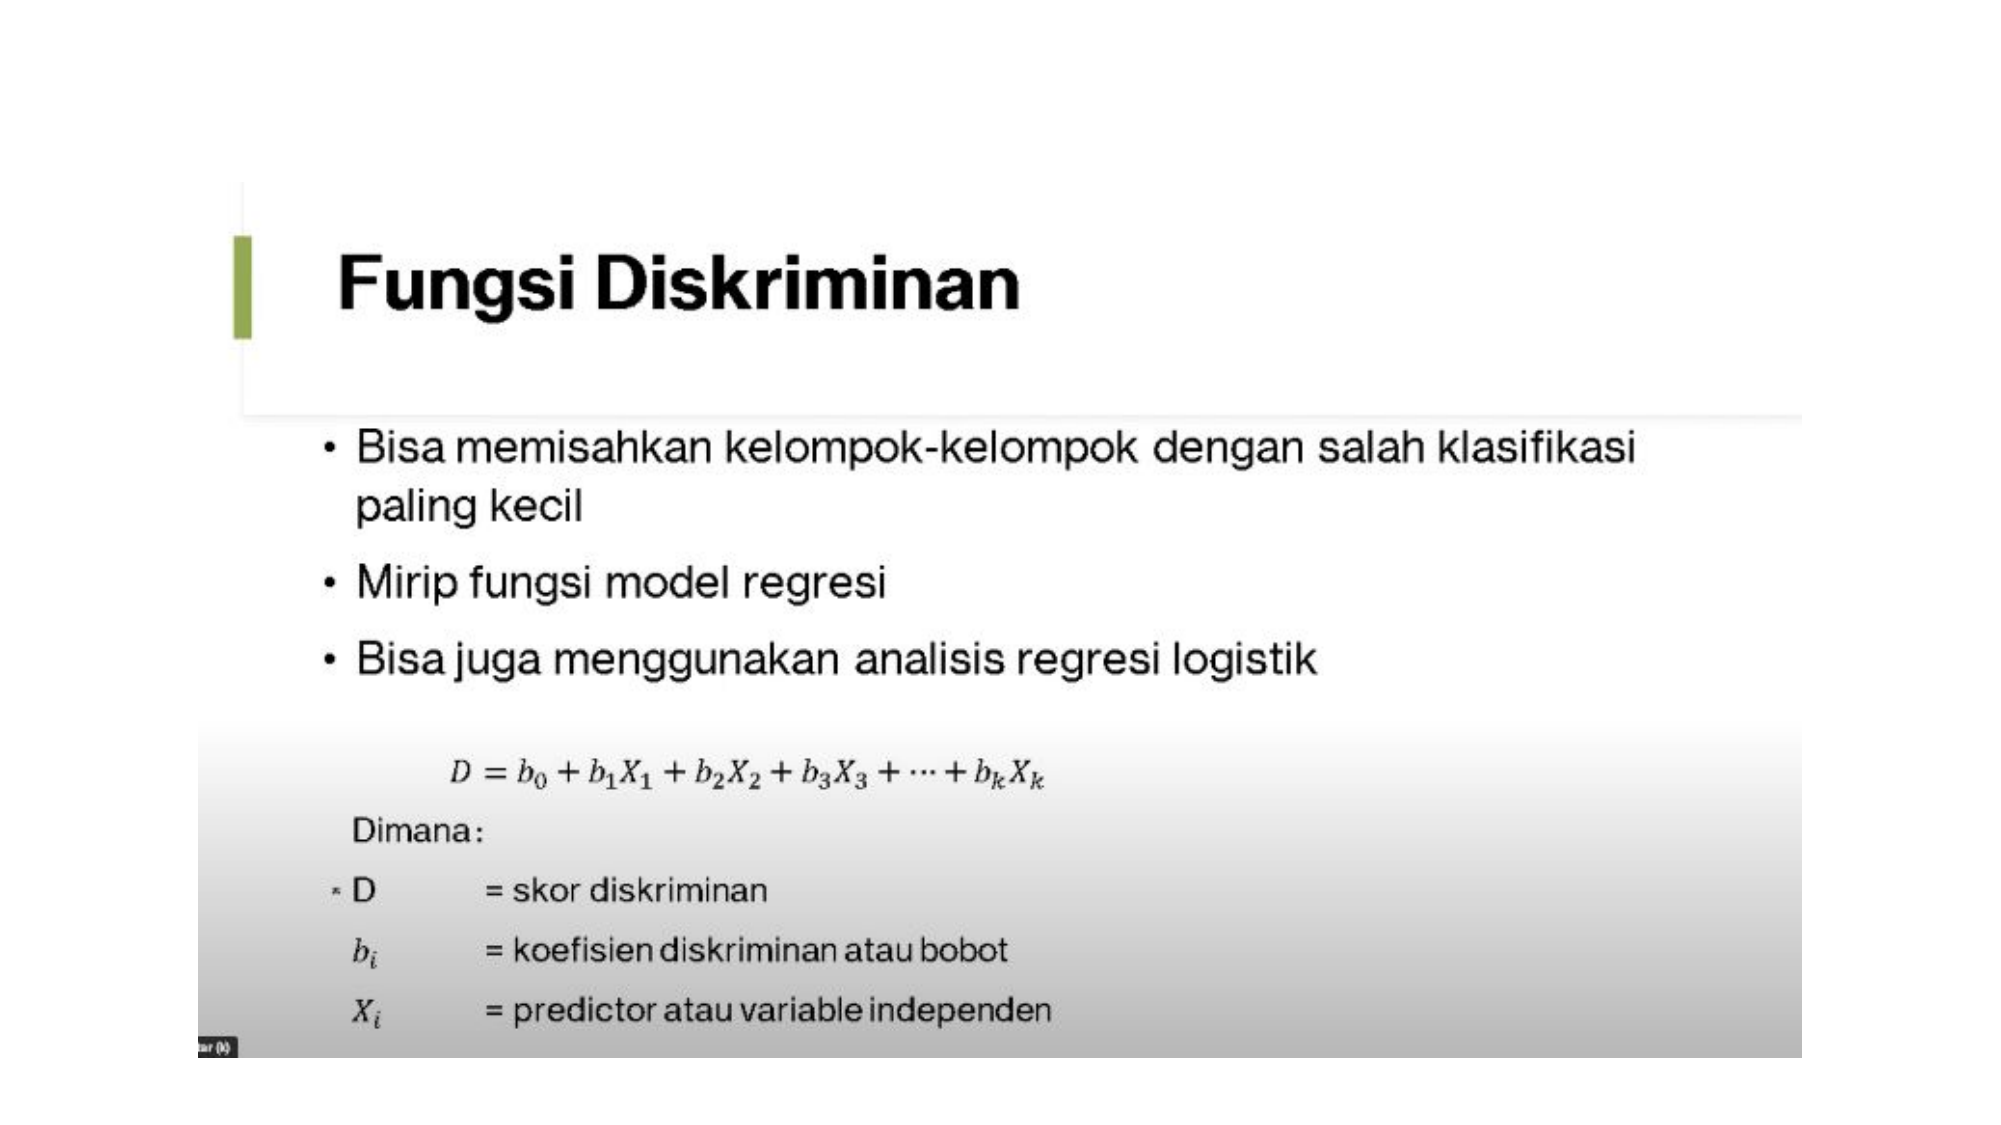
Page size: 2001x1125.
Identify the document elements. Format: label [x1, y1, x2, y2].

picture [197, 181, 1803, 1059]
